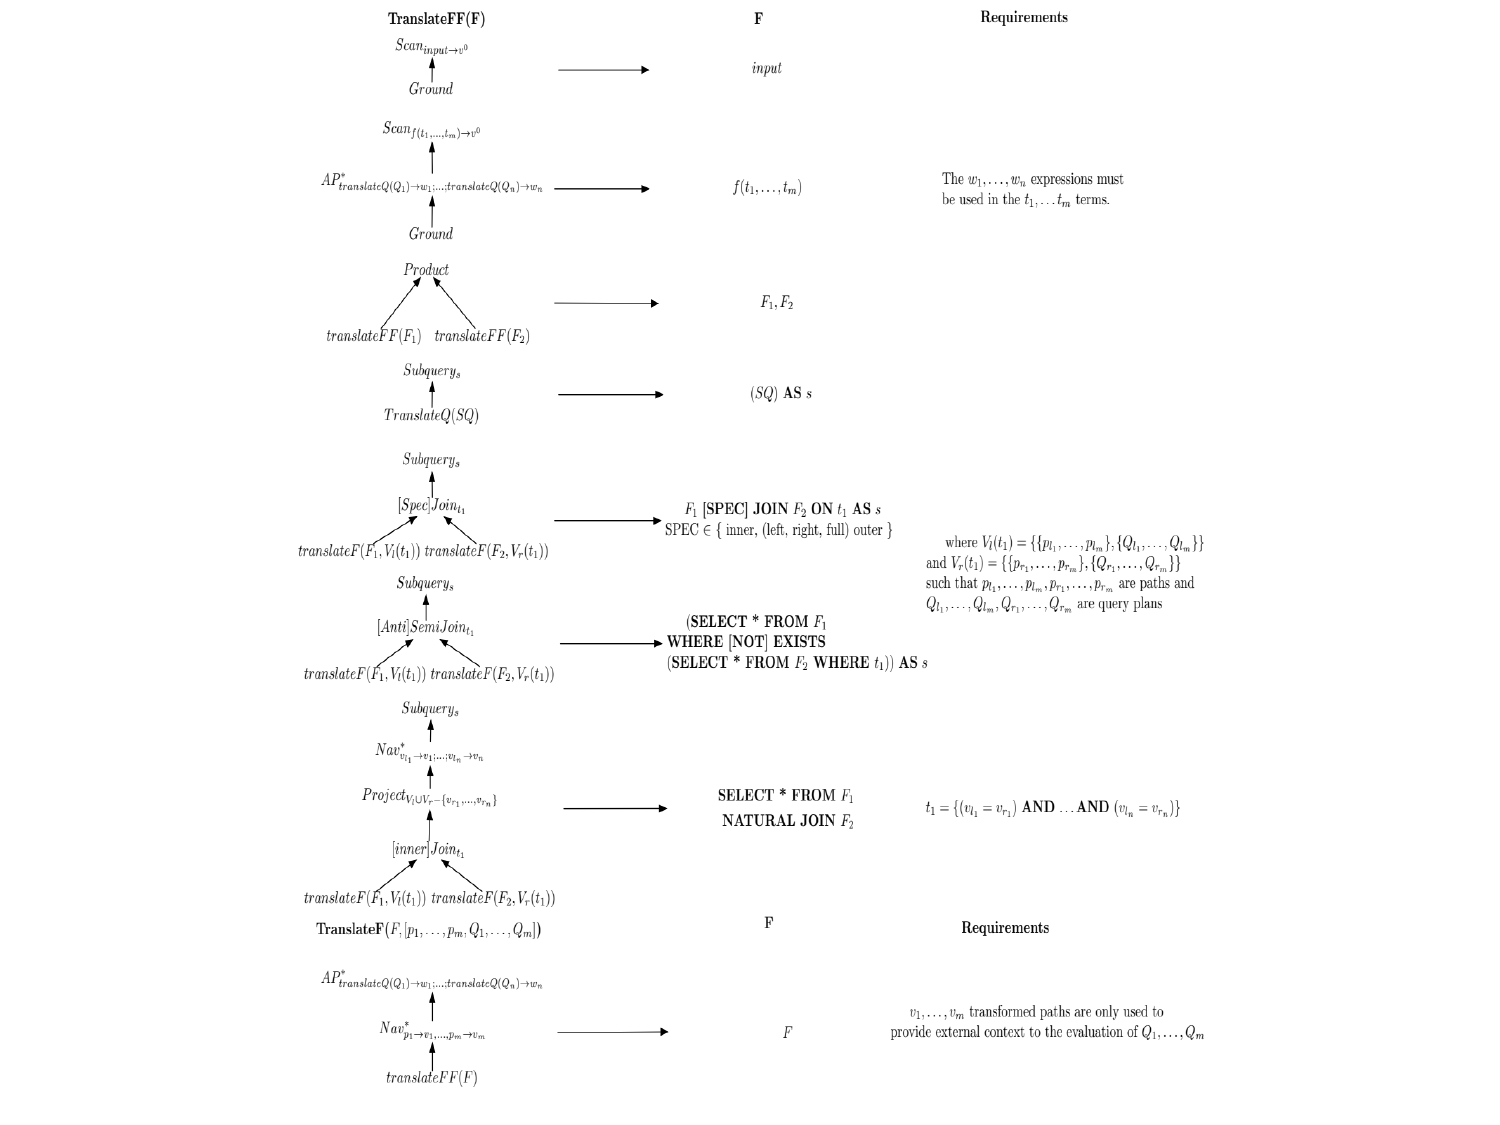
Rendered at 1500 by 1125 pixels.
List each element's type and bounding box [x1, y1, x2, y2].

picture [288, 0, 1211, 1125]
